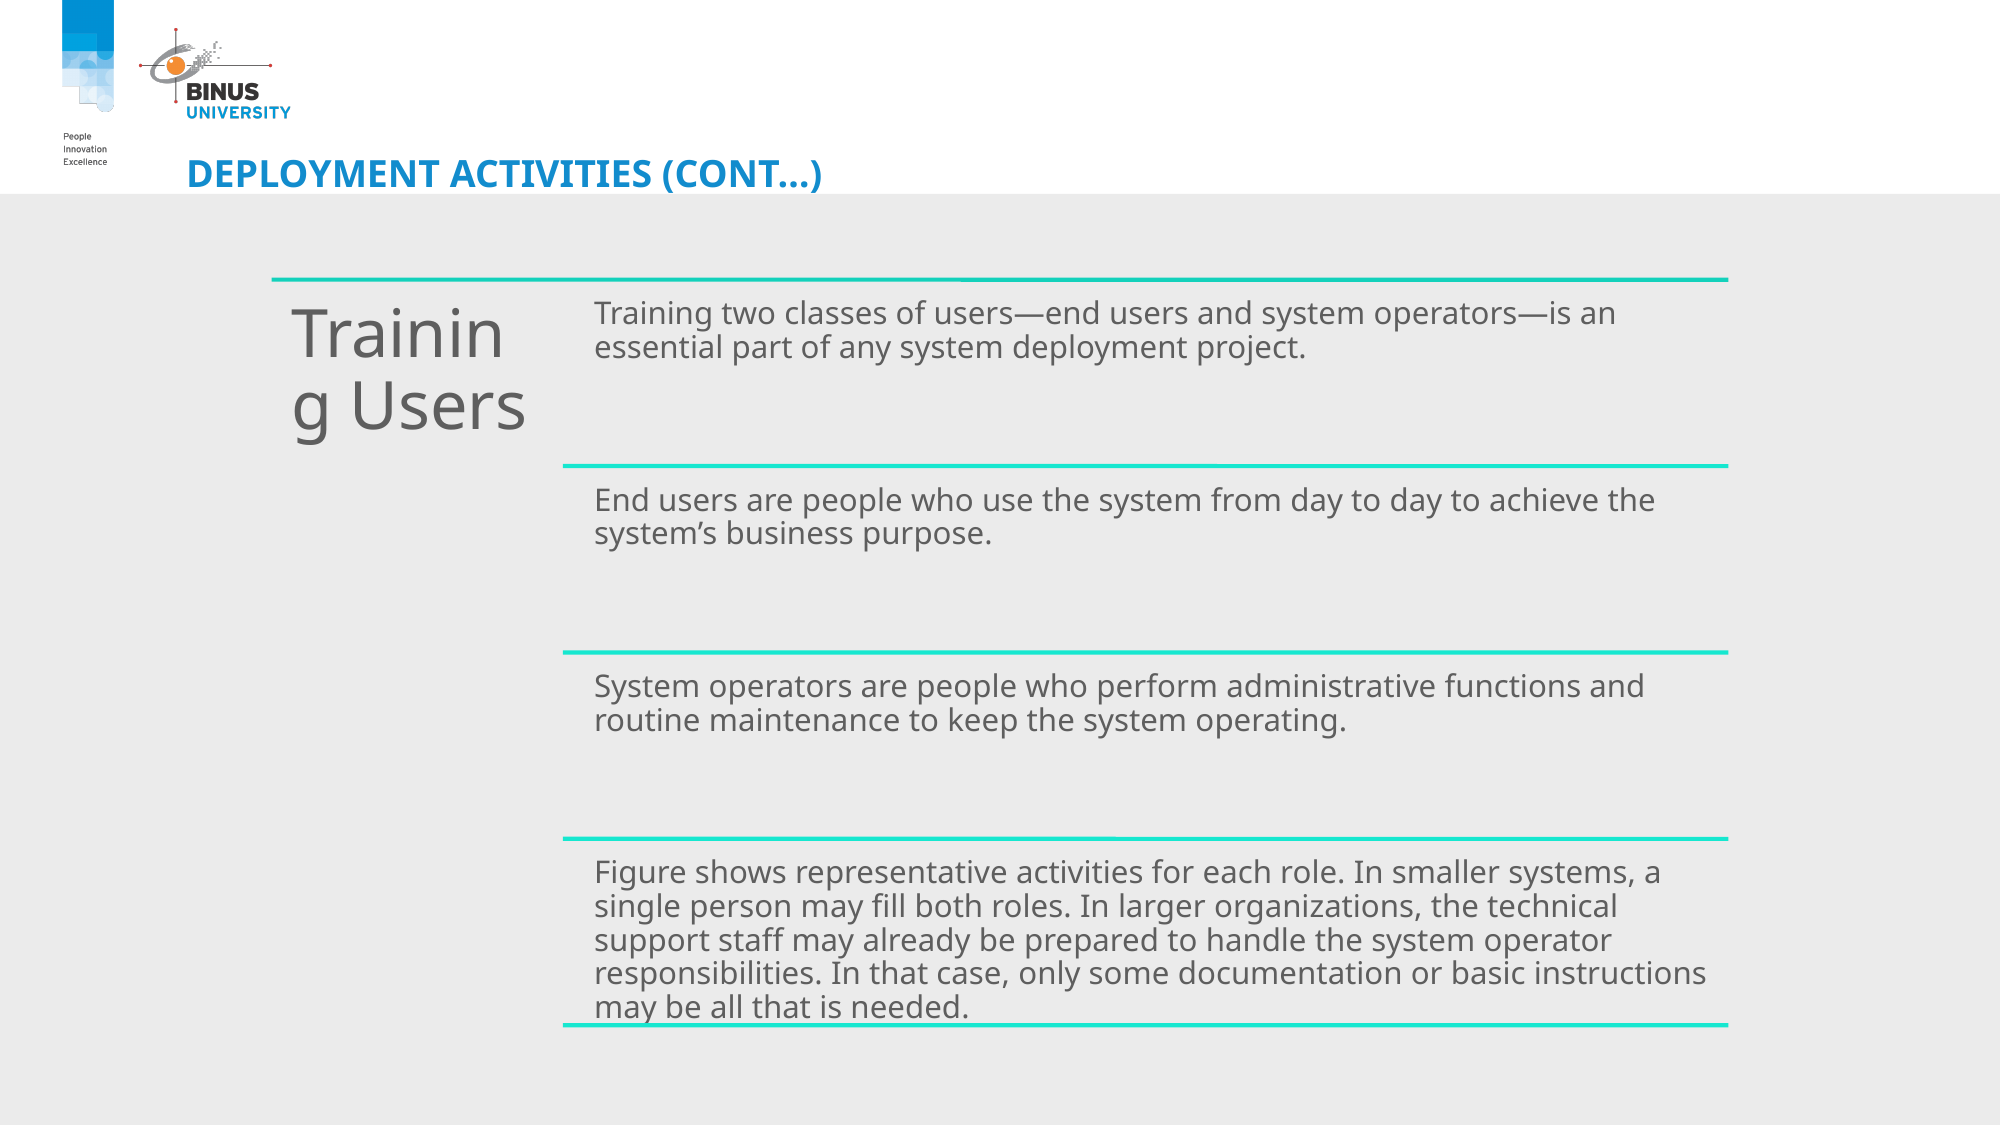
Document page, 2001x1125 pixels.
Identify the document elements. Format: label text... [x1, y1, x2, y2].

picture [62, 52, 114, 112]
title Deployment Activities (cont…) [177, 134, 1386, 196]
picture [63, 113, 113, 165]
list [271, 279, 1729, 1035]
picture [135, 19, 291, 125]
